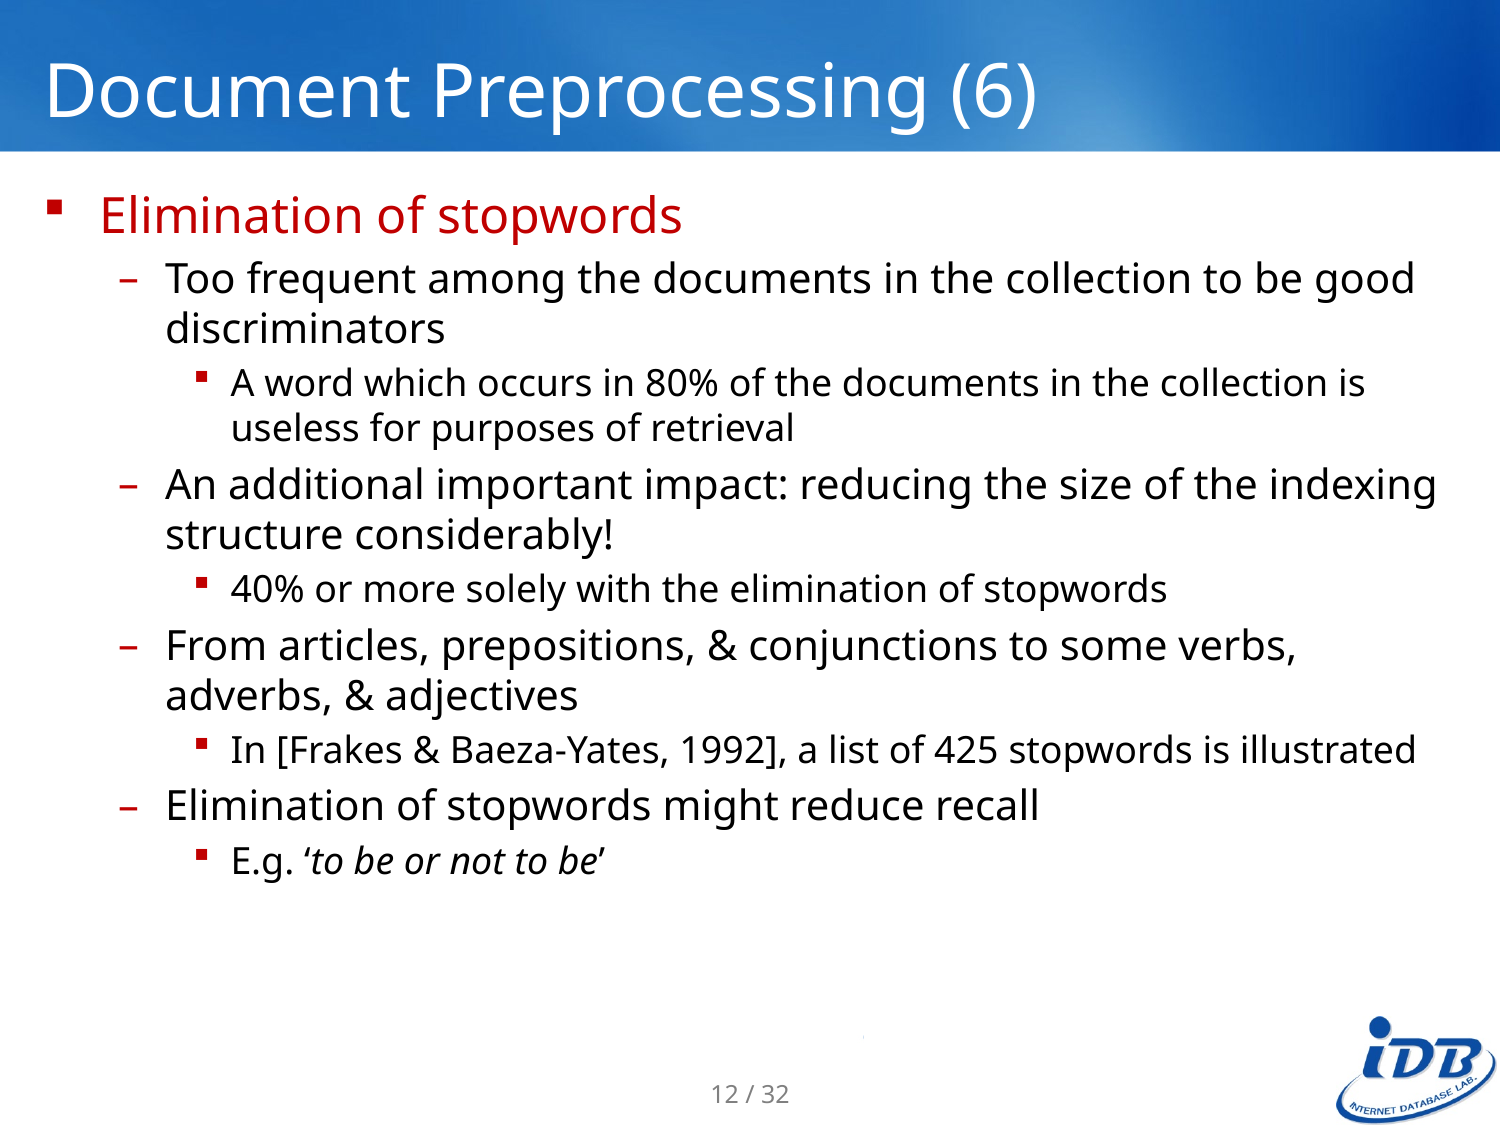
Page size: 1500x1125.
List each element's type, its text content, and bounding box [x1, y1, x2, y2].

list Elimination of stopwords Too frequent among the documents in the collection to be good discriminators A word which occurs in 80% of the documents in the collection is useless for purposes of retrieval An additional important impact: reducing the size of the indexing structure considerably! 40% or more solely with the elimination of stopwords From articles, prepositions, & conjunctions to some verbs, adverbs, & adjectives In [Frakes & Baeza-Yates, 1992], a list of 425 stopwords is illustrated Elimination of stopwords might reduce recall E.g. ‘to be or not to be’ [28, 175, 1472, 1067]
slide_number 12 / 32 [688, 1078, 812, 1114]
title Document Preprocessing (6) [28, 23, 1472, 153]
picture [0, 0, 1500, 1125]
